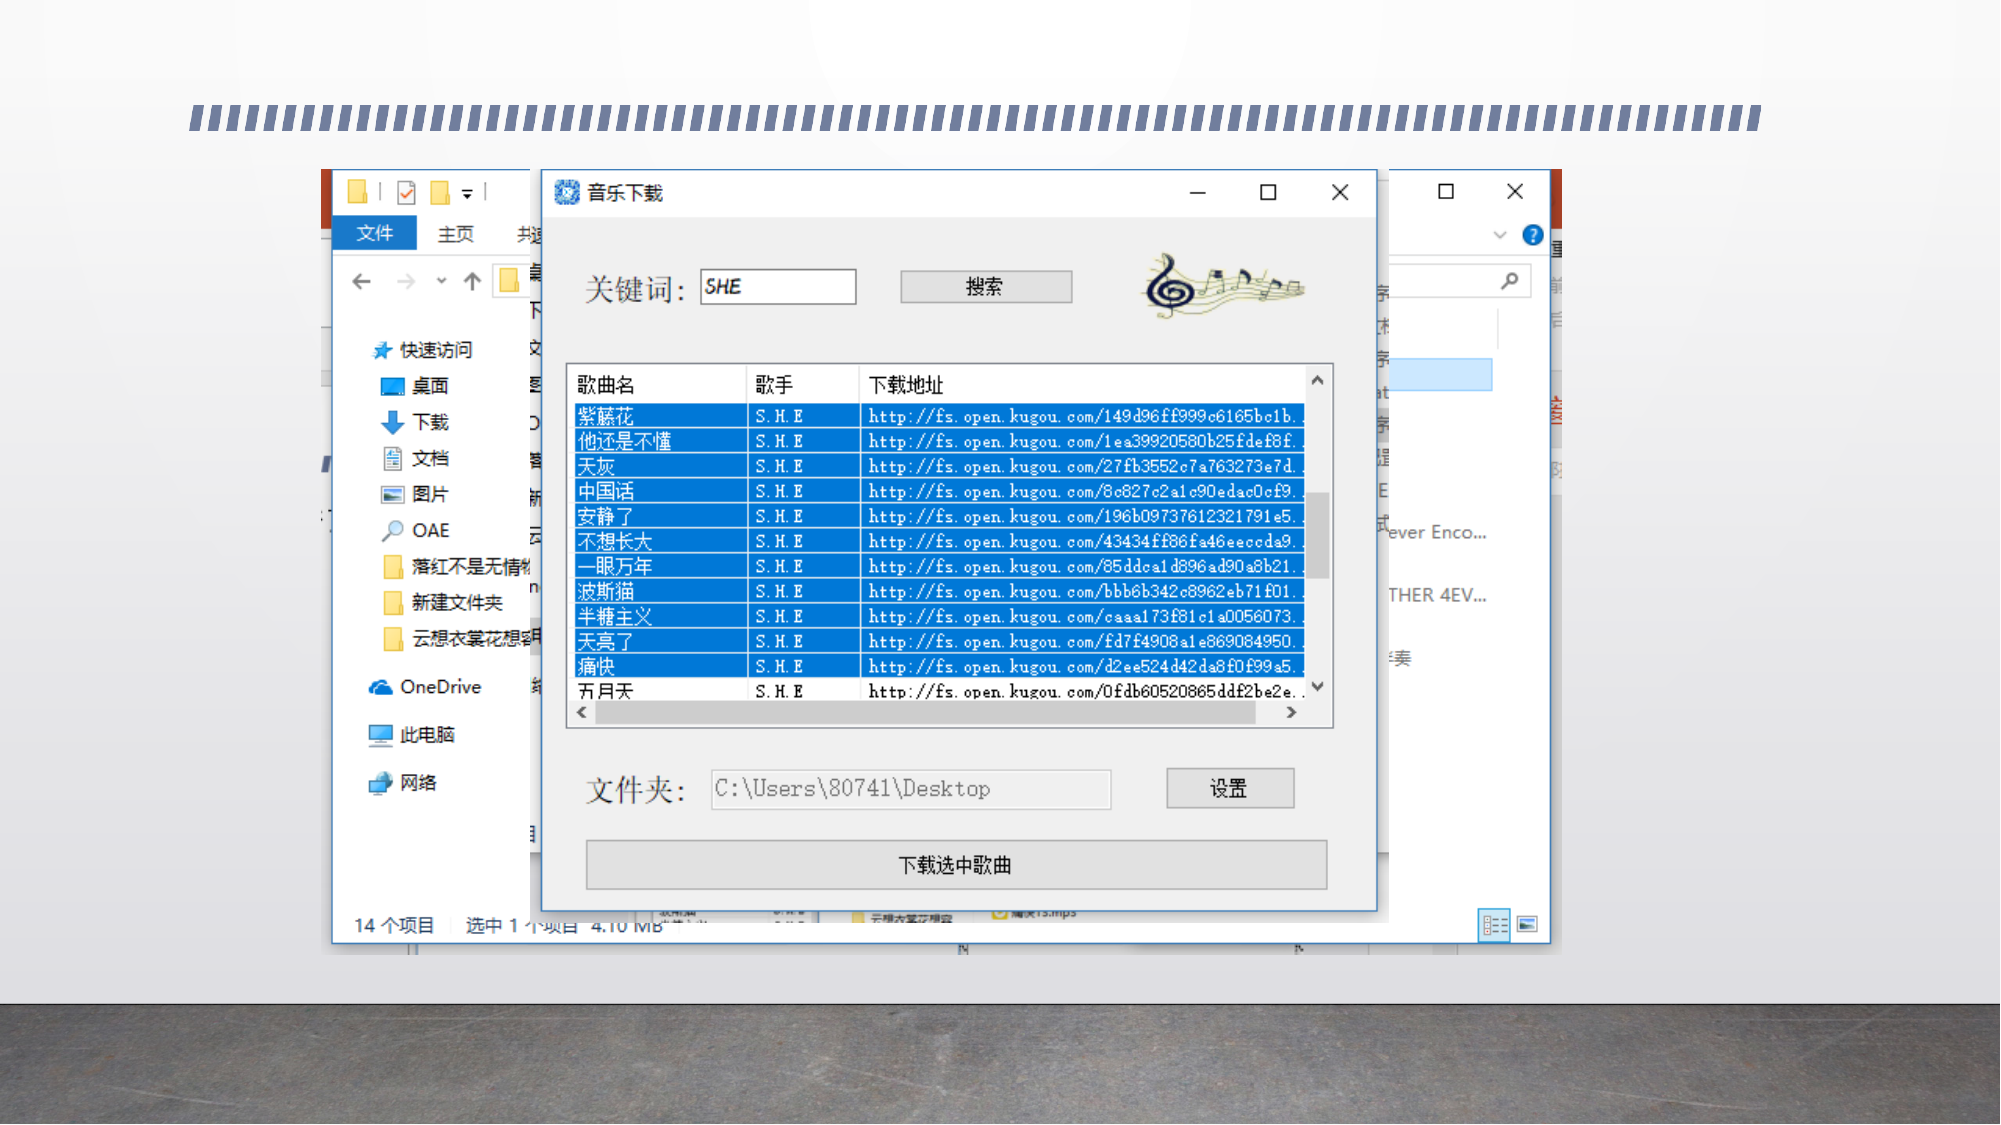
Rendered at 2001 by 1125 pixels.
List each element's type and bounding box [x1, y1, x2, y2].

picture [0, 1004, 2000, 1124]
picture [321, 169, 1563, 956]
